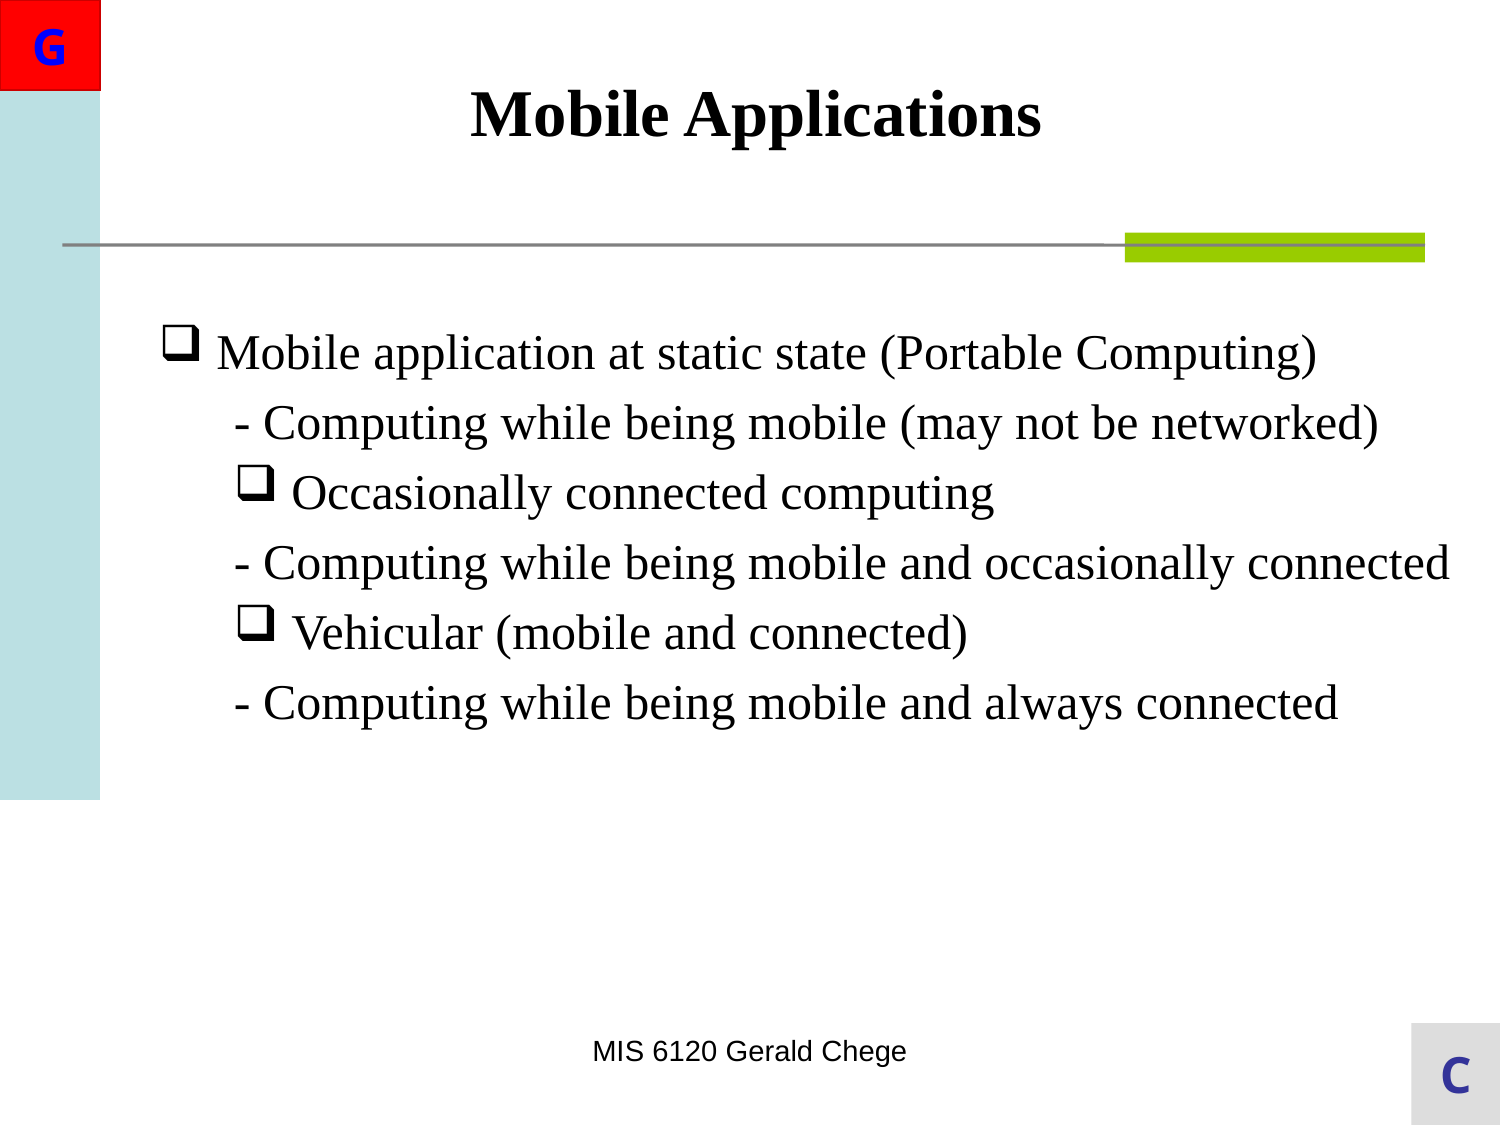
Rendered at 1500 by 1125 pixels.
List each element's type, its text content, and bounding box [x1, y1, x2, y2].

text_box Mobile application at static state (Portable Computing) - Computing while being mobile (may not be networked) Occasionally connected computing - Computing while being mobile and occasionally connected Vehicular (mobile and connected) - Computing while being mobile and always connected [144, 312, 1495, 823]
footer MIS 6120 Gerald Chege [512, 1024, 988, 1103]
text_box Mobile Applications [87, 62, 1313, 158]
